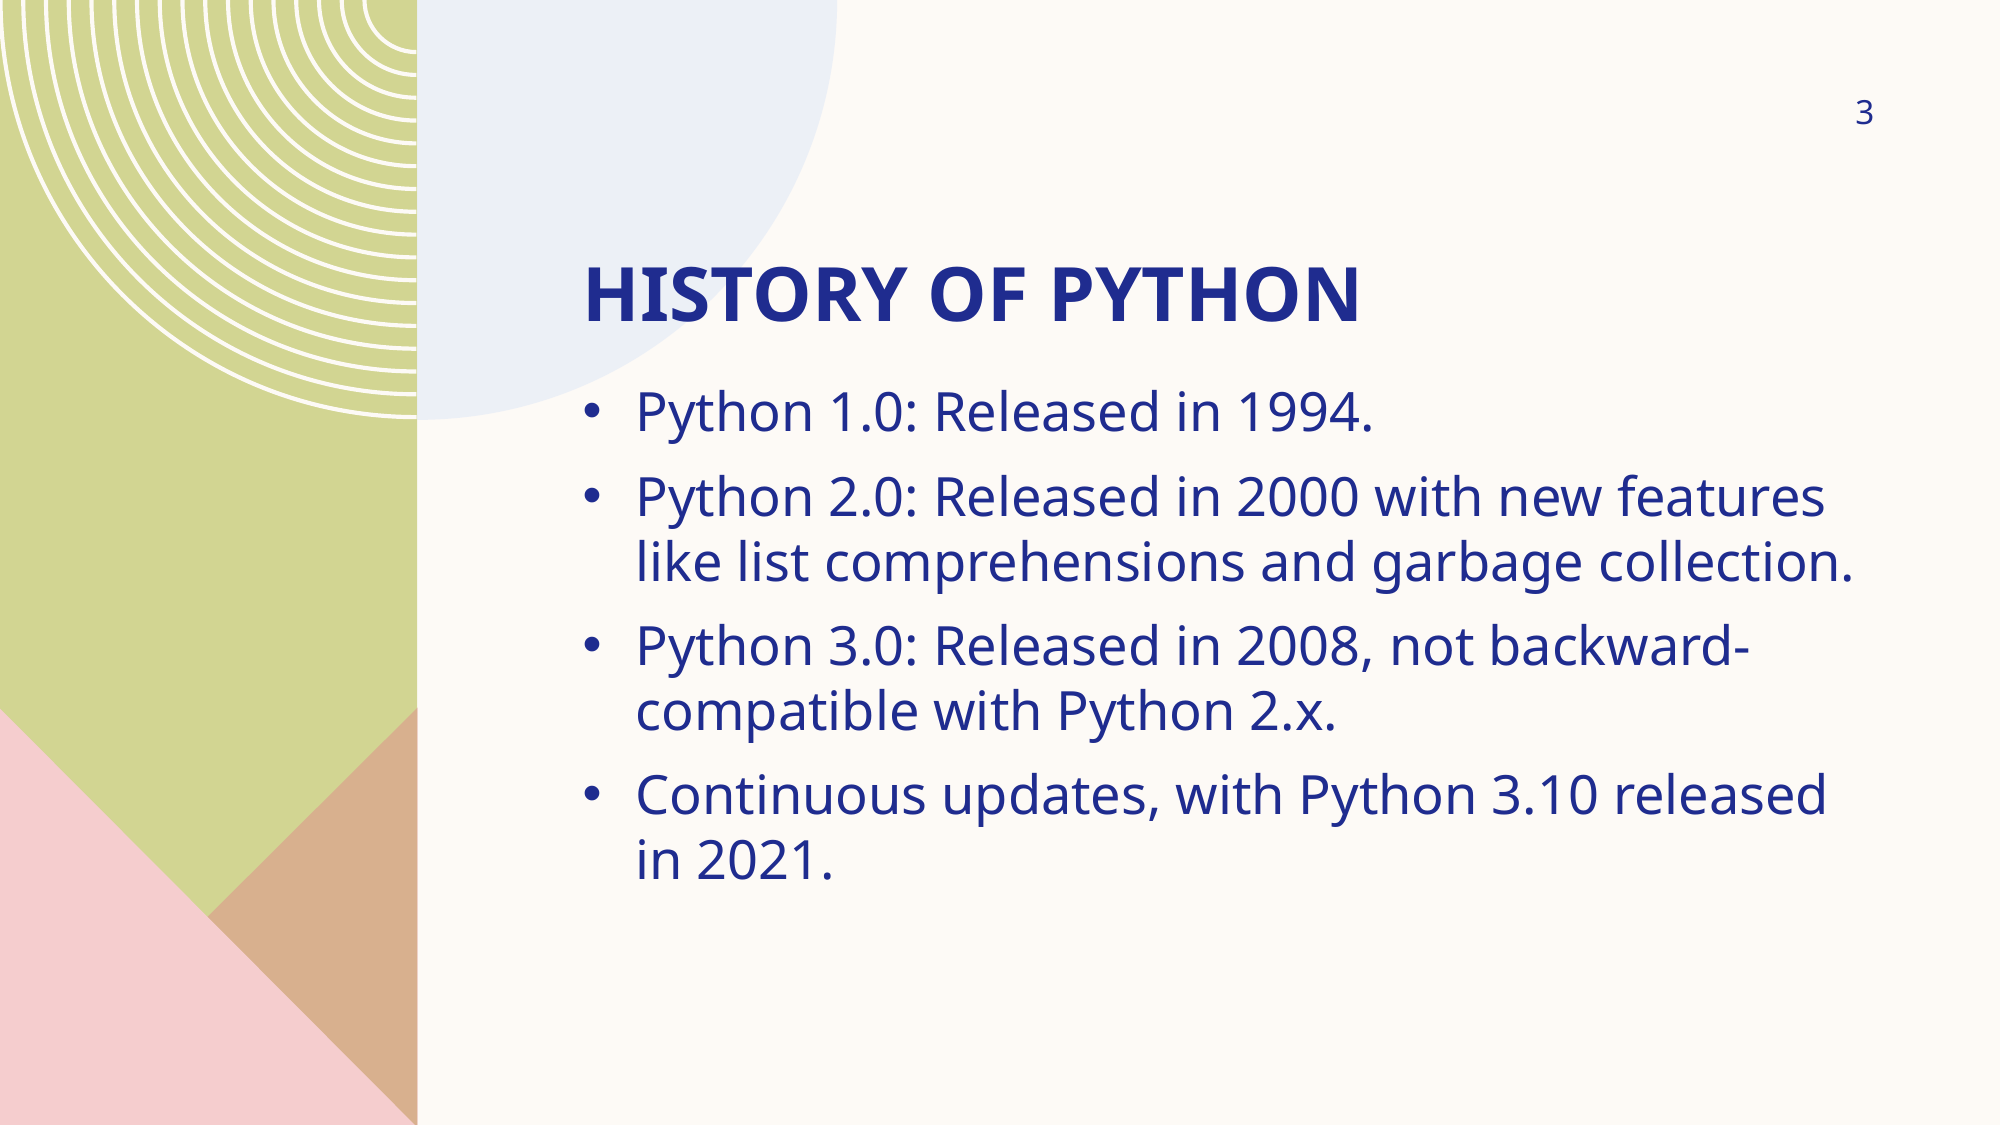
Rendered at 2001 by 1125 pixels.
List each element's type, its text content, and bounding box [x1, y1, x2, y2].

list Python 1.0: Released in 1994. Python 2.0: Released in 2000 with new features like list comprehensions and garbage collection. Python 3.0: Released in 2008, not backward-compatible with Python 2.x. Continuous updates, with Python 3.10 released in 2021. [567, 377, 1875, 952]
title History of Python [567, 173, 1875, 337]
slide_number 3 [1699, 75, 1875, 153]
